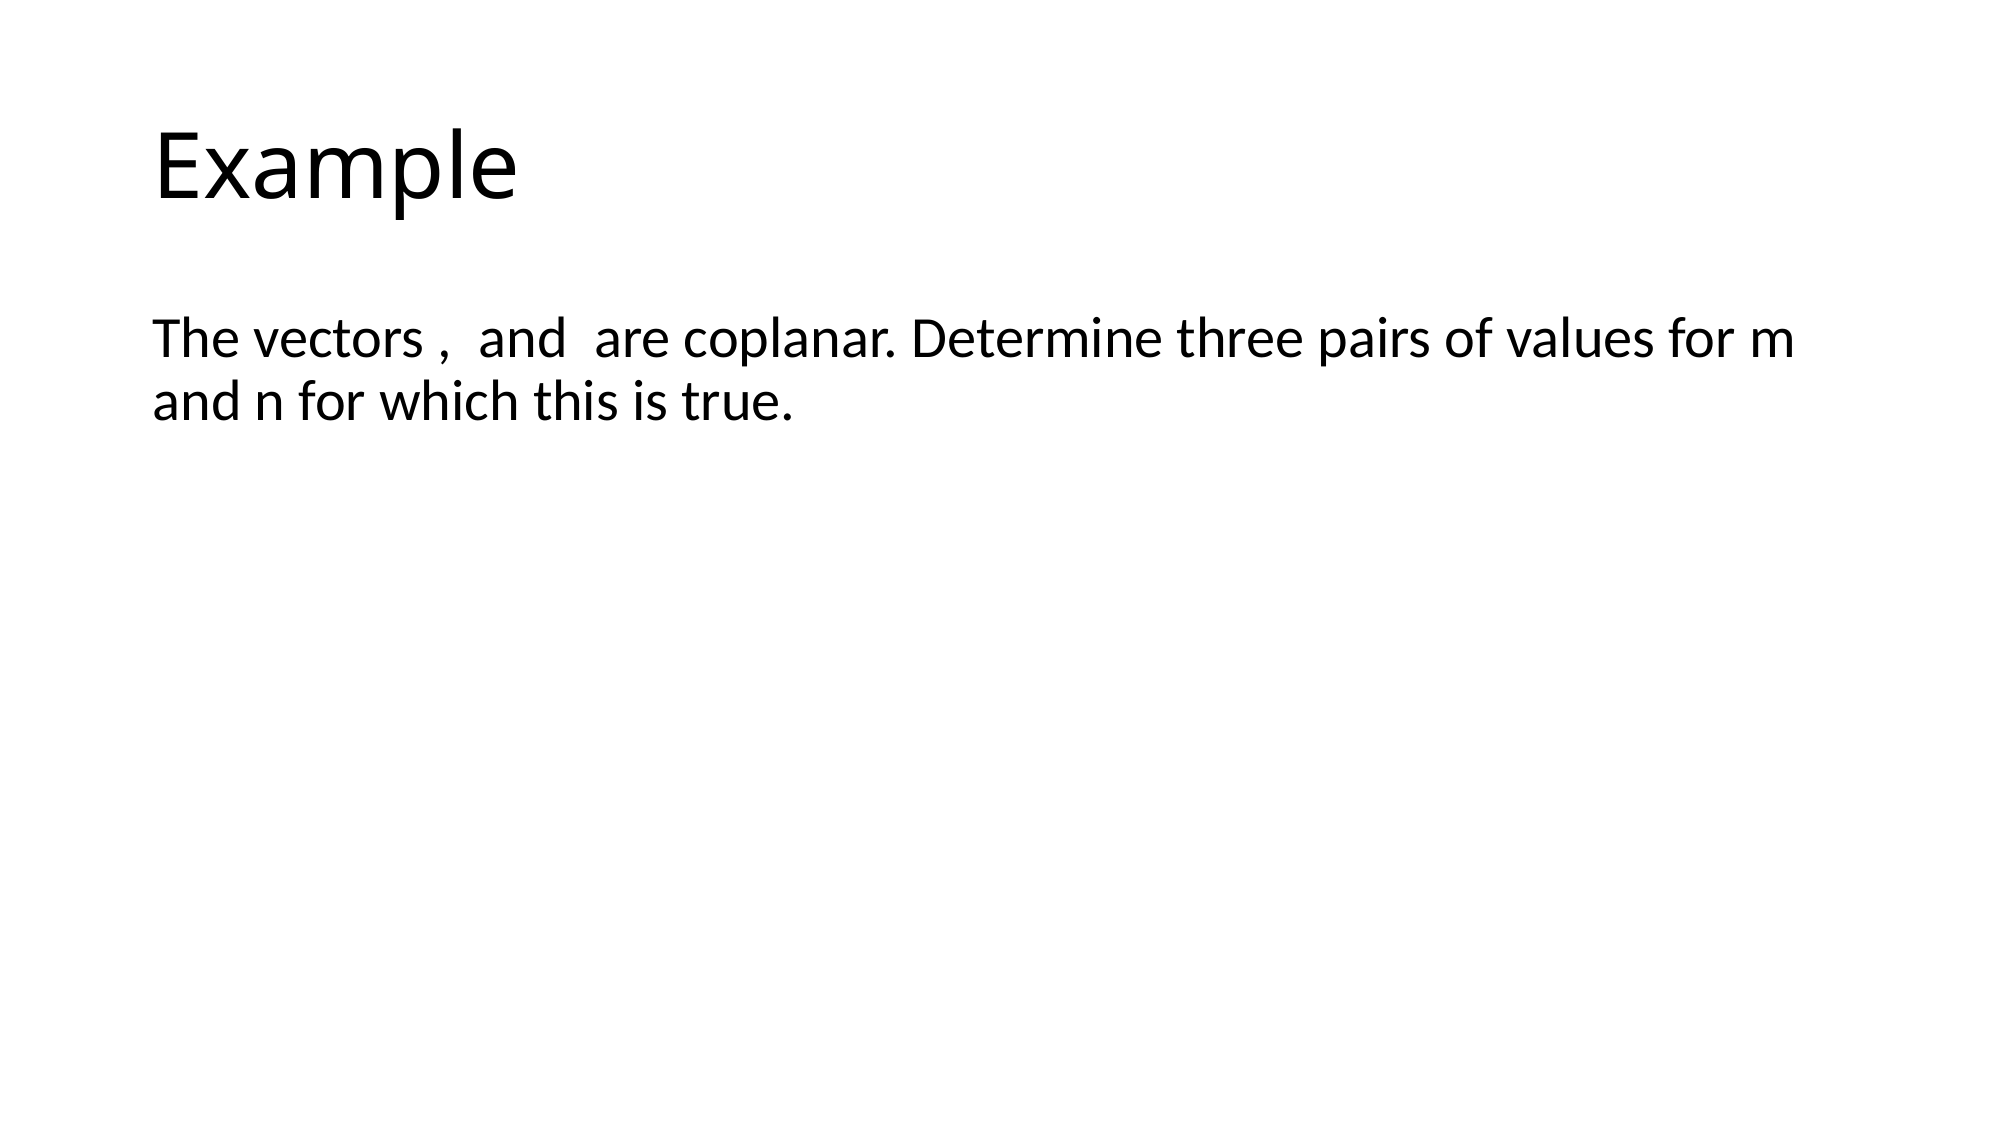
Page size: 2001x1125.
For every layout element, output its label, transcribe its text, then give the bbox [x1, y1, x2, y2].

title Example [137, 59, 1863, 278]
